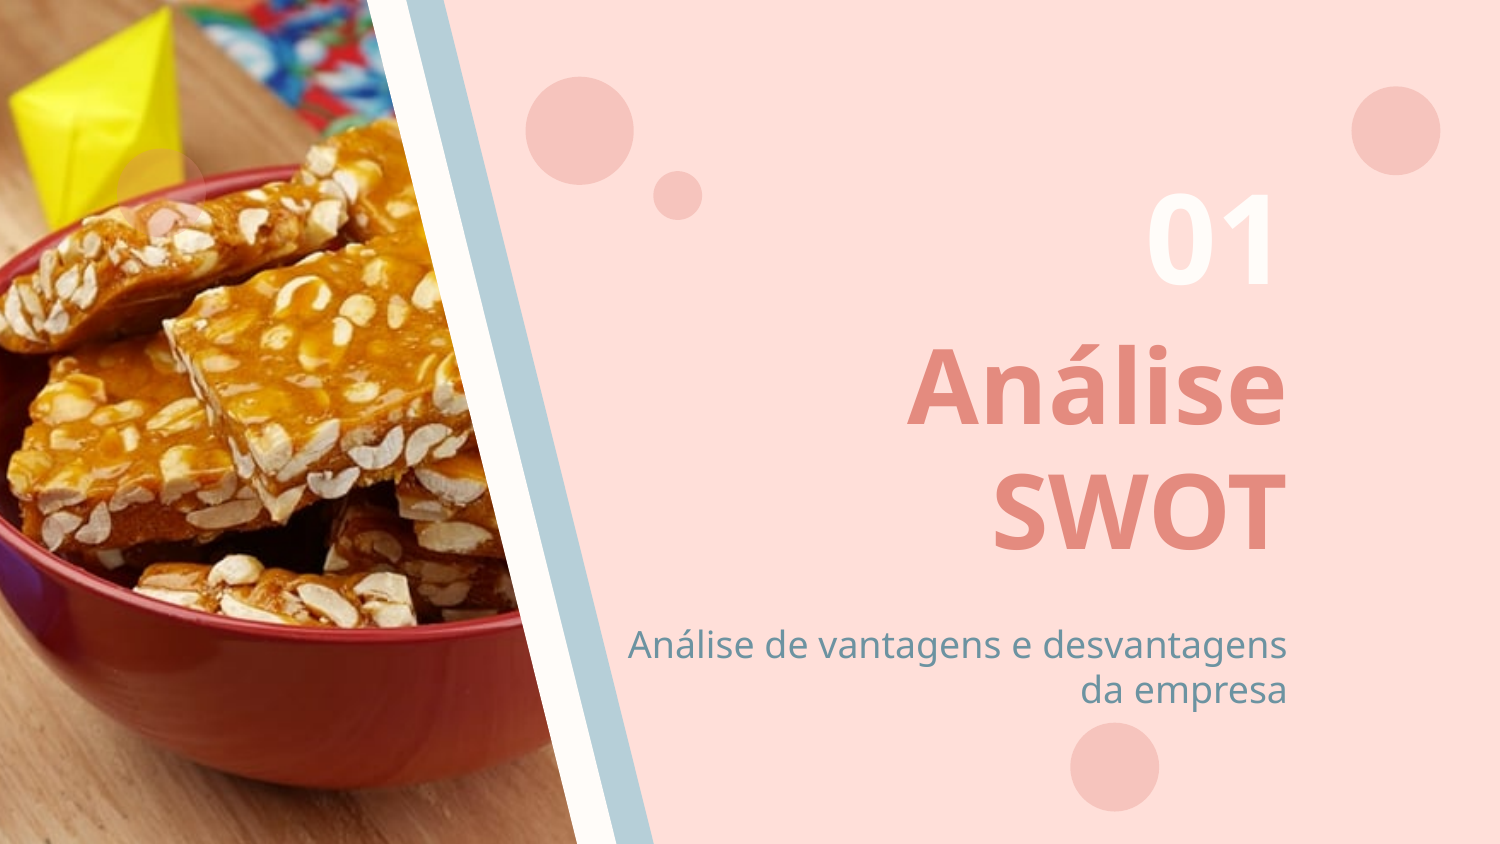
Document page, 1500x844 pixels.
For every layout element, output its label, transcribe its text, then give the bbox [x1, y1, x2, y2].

title Análise SWOT [882, 327, 1304, 563]
picture [0, 0, 332, 844]
subtitle Análise de vantagens e desvantagens da empresa [882, 605, 1304, 723]
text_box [332, 0, 878, 844]
title 01 [1111, 121, 1304, 325]
